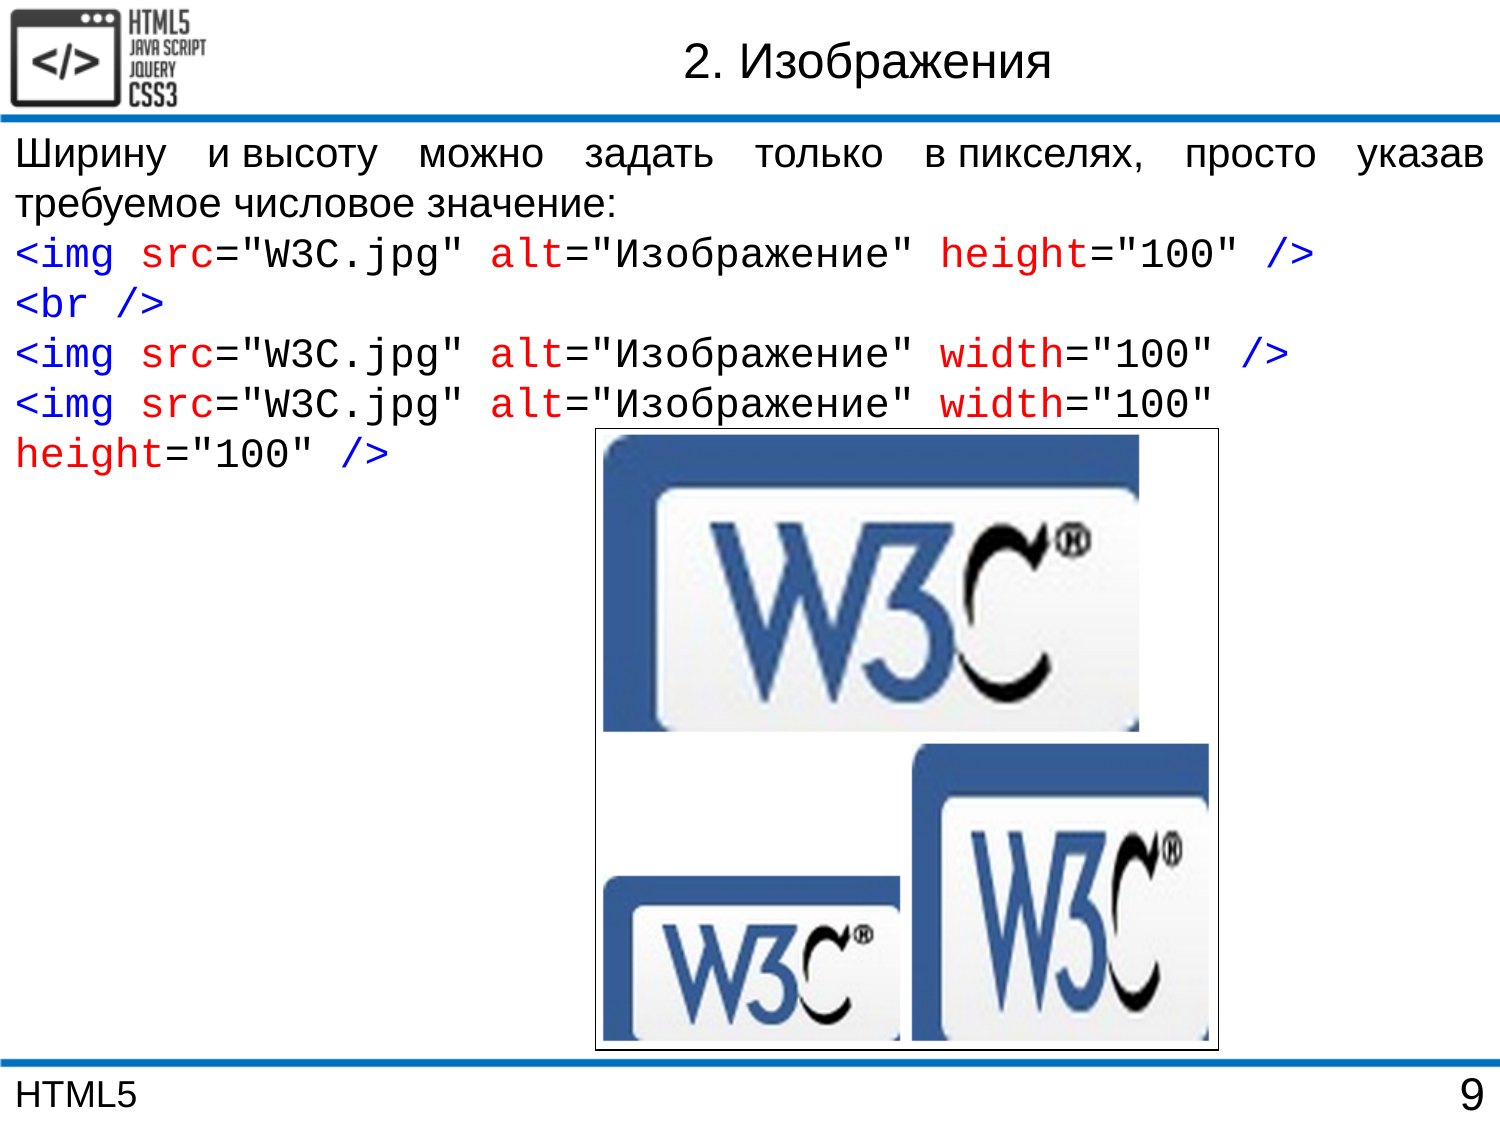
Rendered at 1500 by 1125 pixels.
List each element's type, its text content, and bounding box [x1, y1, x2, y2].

text_box HTML5 [0, 1062, 1382, 1123]
picture [0, 0, 236, 118]
text_box Ширину и высоту можно задать только в пикселях, просто указав требуемое числовое значение: <img src="W3C.jpg" alt="Изображение" height="100" /> <br /> <img src="W3C.jpg" alt="Изображение" width="100" /> <img src="W3C.jpg" alt="Изображение" width="100" height="100" /> [0, 118, 1500, 483]
slide_number 9 [1382, 1062, 1500, 1123]
picture [0, 428, 1500, 1062]
text_box 2. Изображения [236, 0, 1500, 118]
